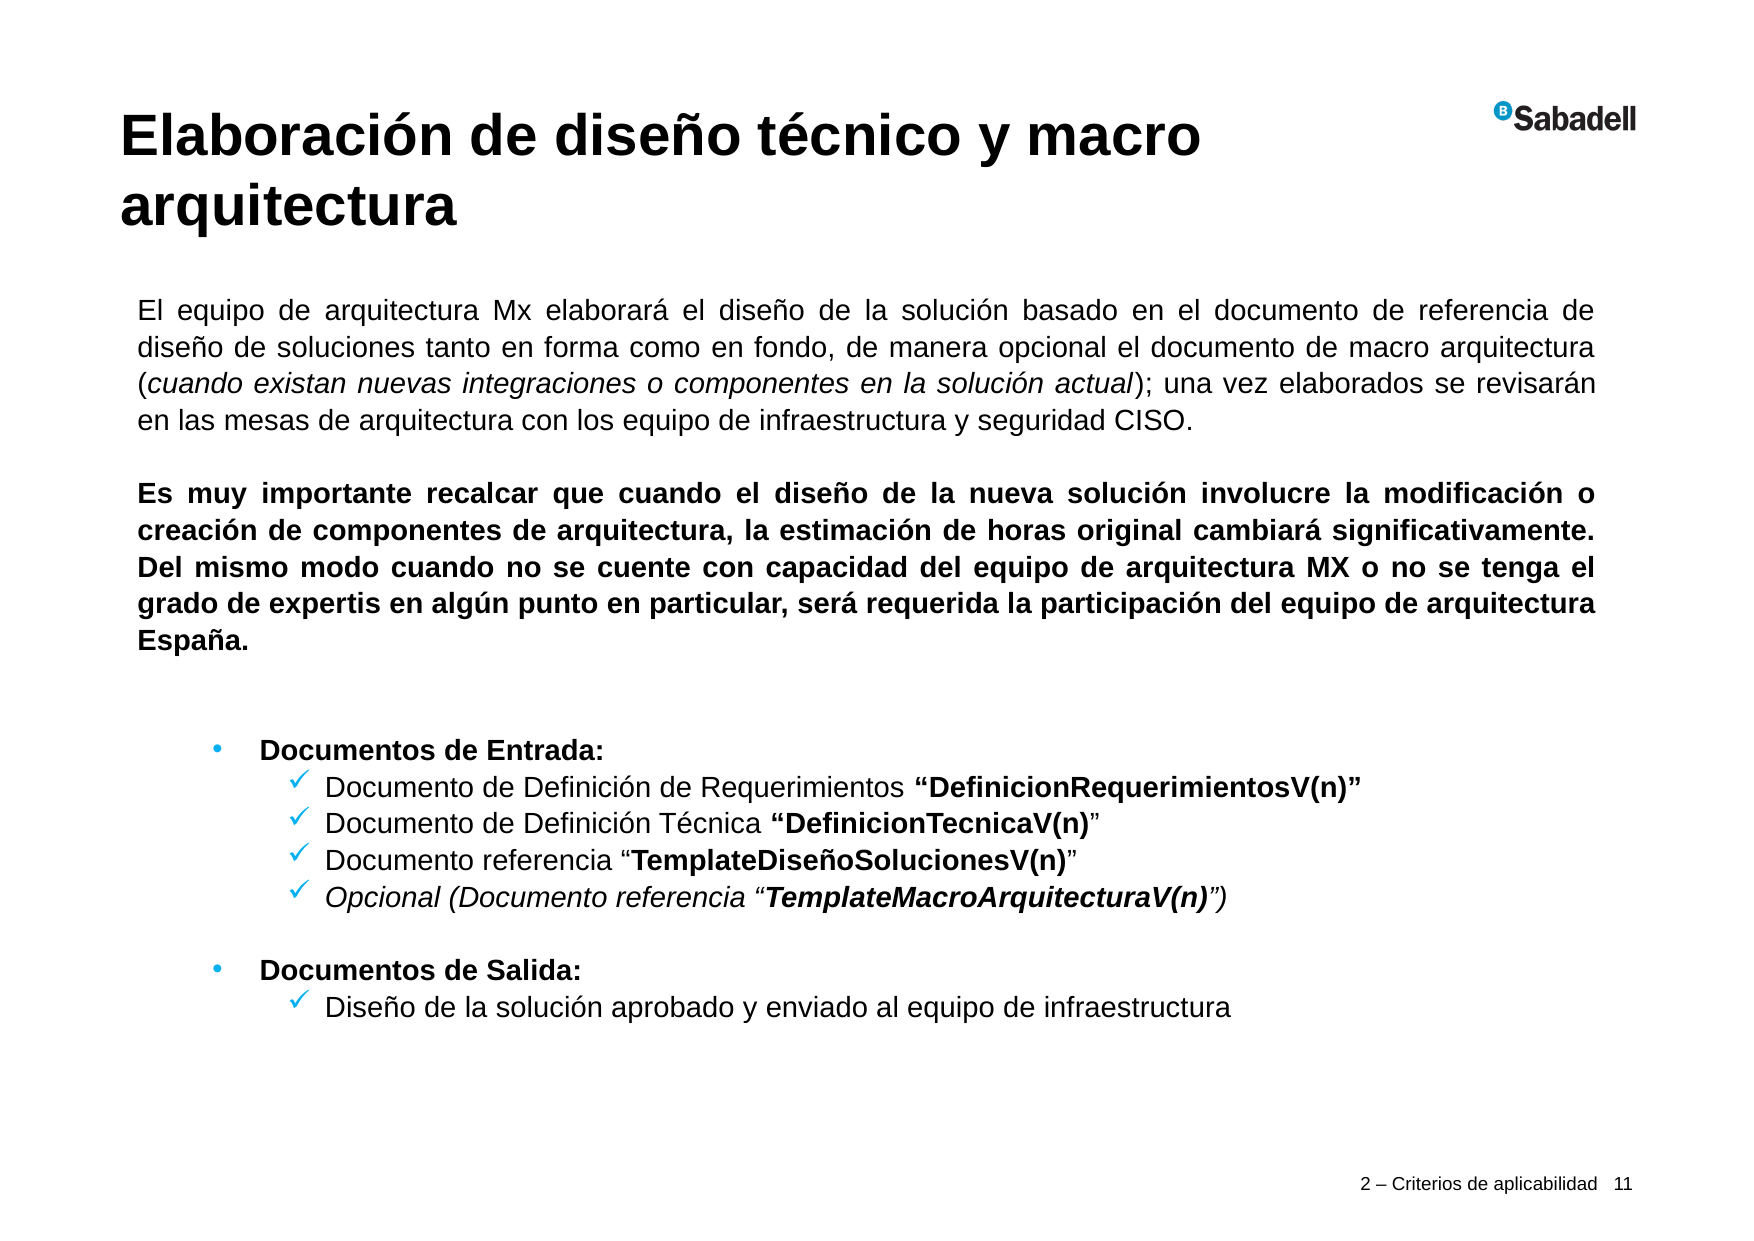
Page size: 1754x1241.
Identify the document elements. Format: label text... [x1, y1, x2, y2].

slide_number 2 – Criterios de aplicabilidad 11 [1240, 1149, 1650, 1216]
text_box El equipo de arquitectura Mx elaborará el diseño de la solución basado en el documento de referencia de diseño de soluciones tanto en forma como en fondo, de manera opcional el documento de macro arquitectura (cuando existan nuevas integraciones o componentes en la solución actual); una vez elaborados se revisarán en las mesas de arquitectura con los equipo de infraestructura y seguridad CISO. Es muy importante recalcar que cuando el diseño de la nueva solución involucre la modificación o creación de componentes de arquitectura, la estimación de horas original cambiará significativamente. Del mismo modo cuando no se cuente con capacidad del equipo de arquitectura MX o no se tenga el grado de expertis en algún punto en particular, será requerida la participación del equipo de arquitectura España. Documentos de Entrada: Documento de Definición de Requerimientos “DefinicionRequerimientosV(n)” Documento de Definición Técnica “DefinicionTecnicaV(n)” Documento referencia “TemplateDiseñoSolucionesV(n)” Opcional (Documento referencia “TemplateMacroArquitecturaV(n)”) Documentos de Salida: Diseño de la solución aprobado y enviado al equipo de infraestructura [137, 289, 1598, 1022]
list Elaboración de diseño técnico y macro arquitectura [120, 96, 1373, 238]
